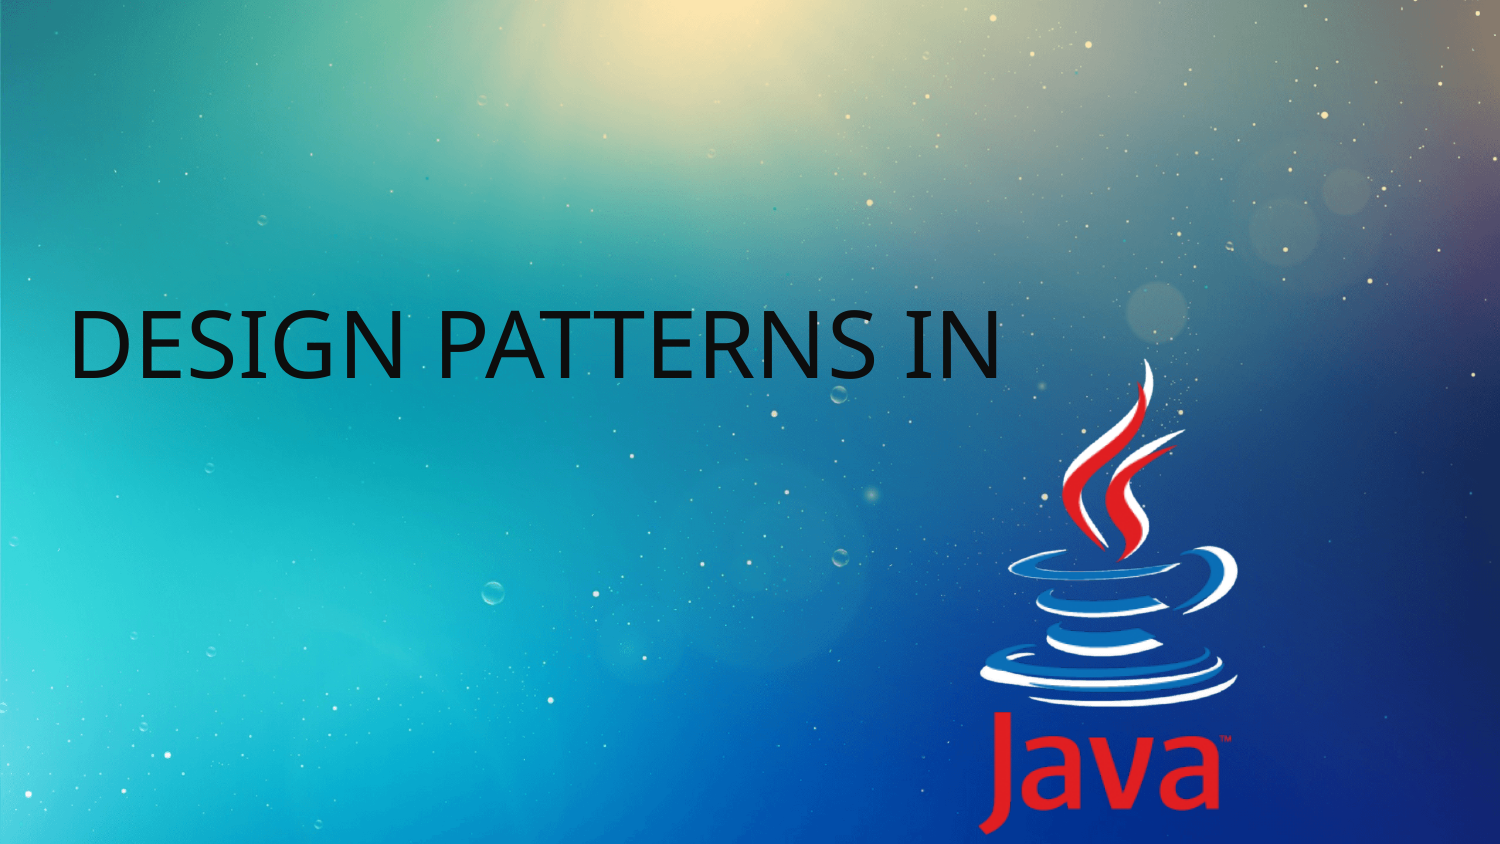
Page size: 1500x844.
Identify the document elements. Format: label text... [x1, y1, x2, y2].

picture [0, 0, 1500, 844]
picture [314, 817, 322, 829]
picture [547, 696, 554, 705]
title Design Patterns in [51, 206, 1449, 414]
